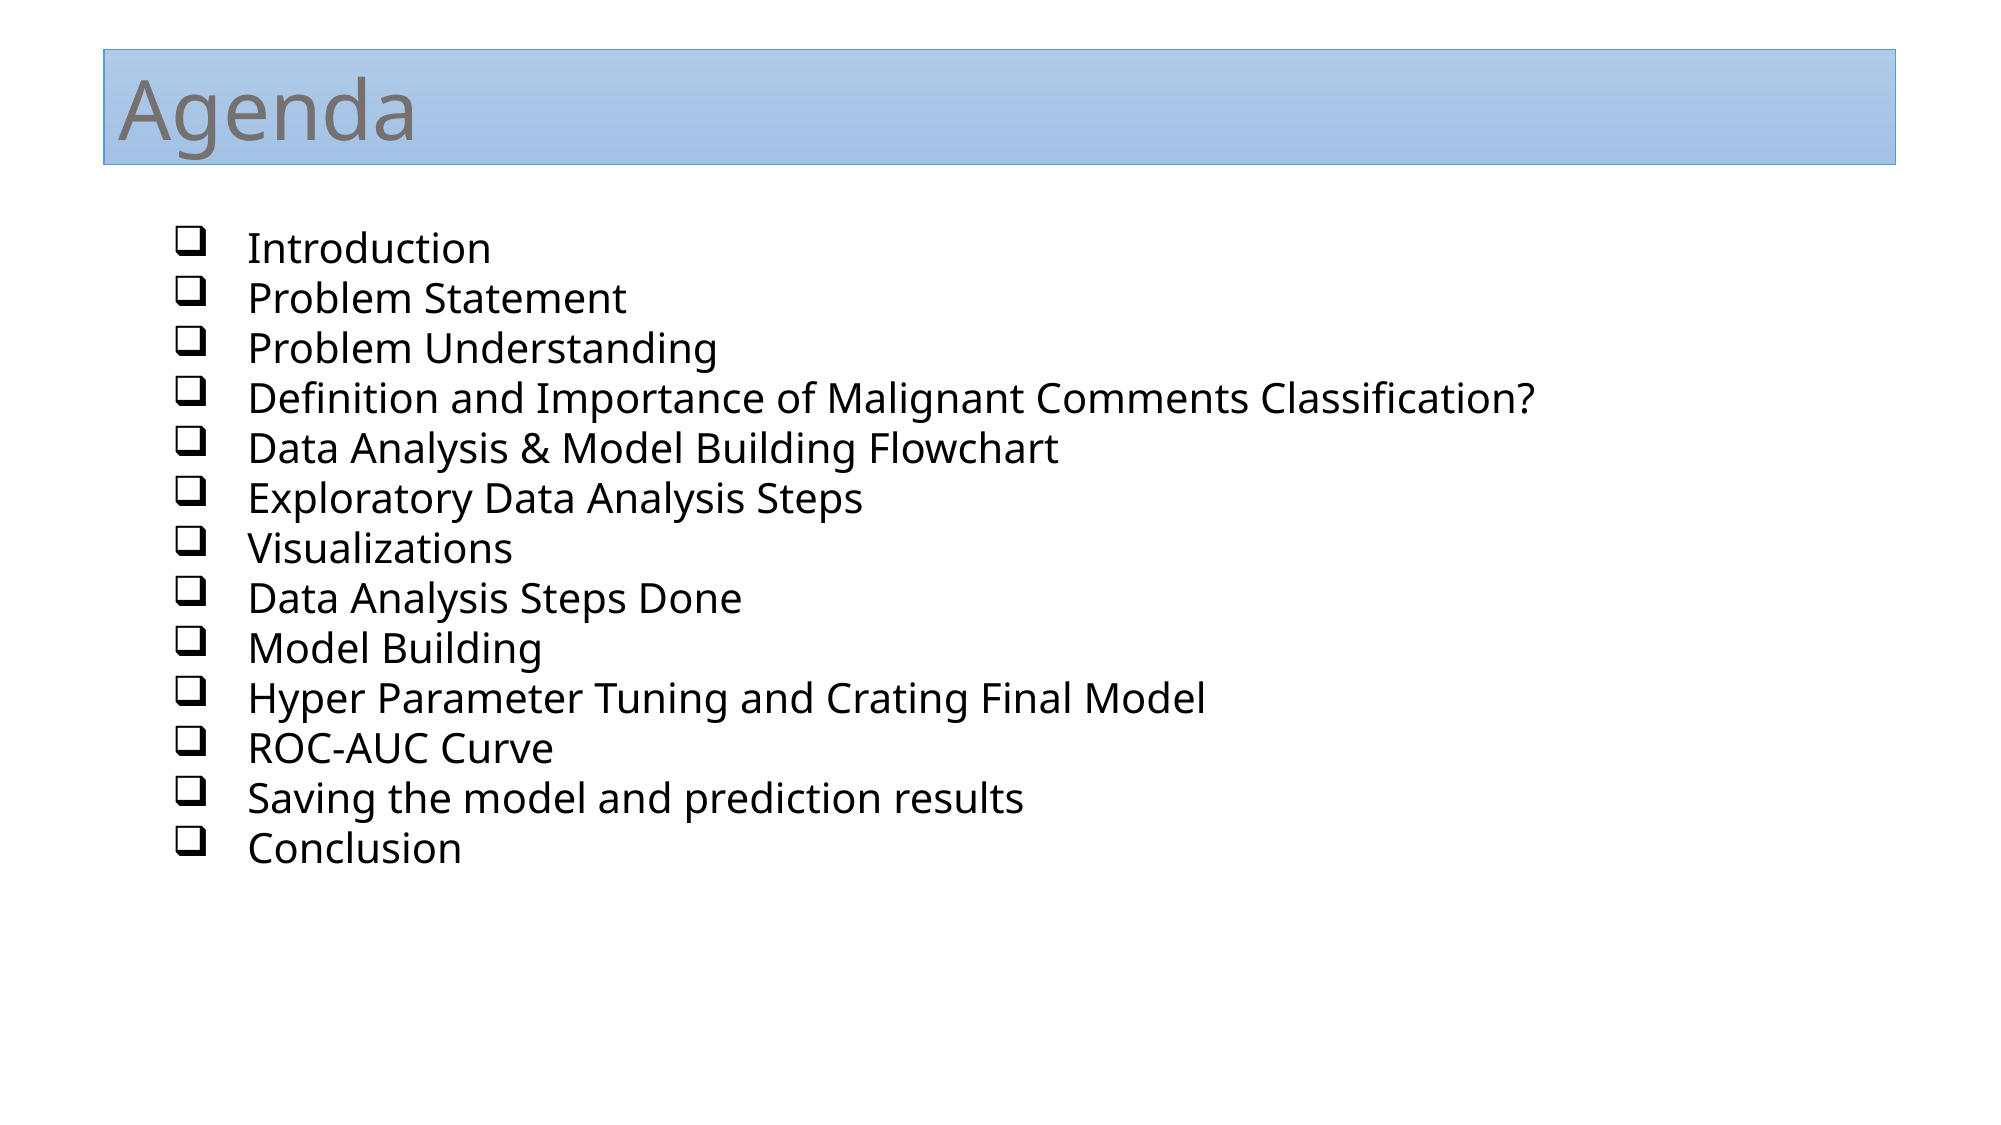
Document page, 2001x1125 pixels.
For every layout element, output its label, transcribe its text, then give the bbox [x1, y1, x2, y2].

text_box Introduction Problem Statement Problem Understanding Definition and Importance of Malignant Comments Classification? Data Analysis & Model Building Flowchart Exploratory Data Analysis Steps Visualizations Data Analysis Steps Done Model Building Hyper Parameter Tuning and Crating Final Model ROC-AUC Curve Saving the model and prediction results Conclusion [157, 214, 1592, 880]
text_box Agenda [103, 49, 1896, 165]
